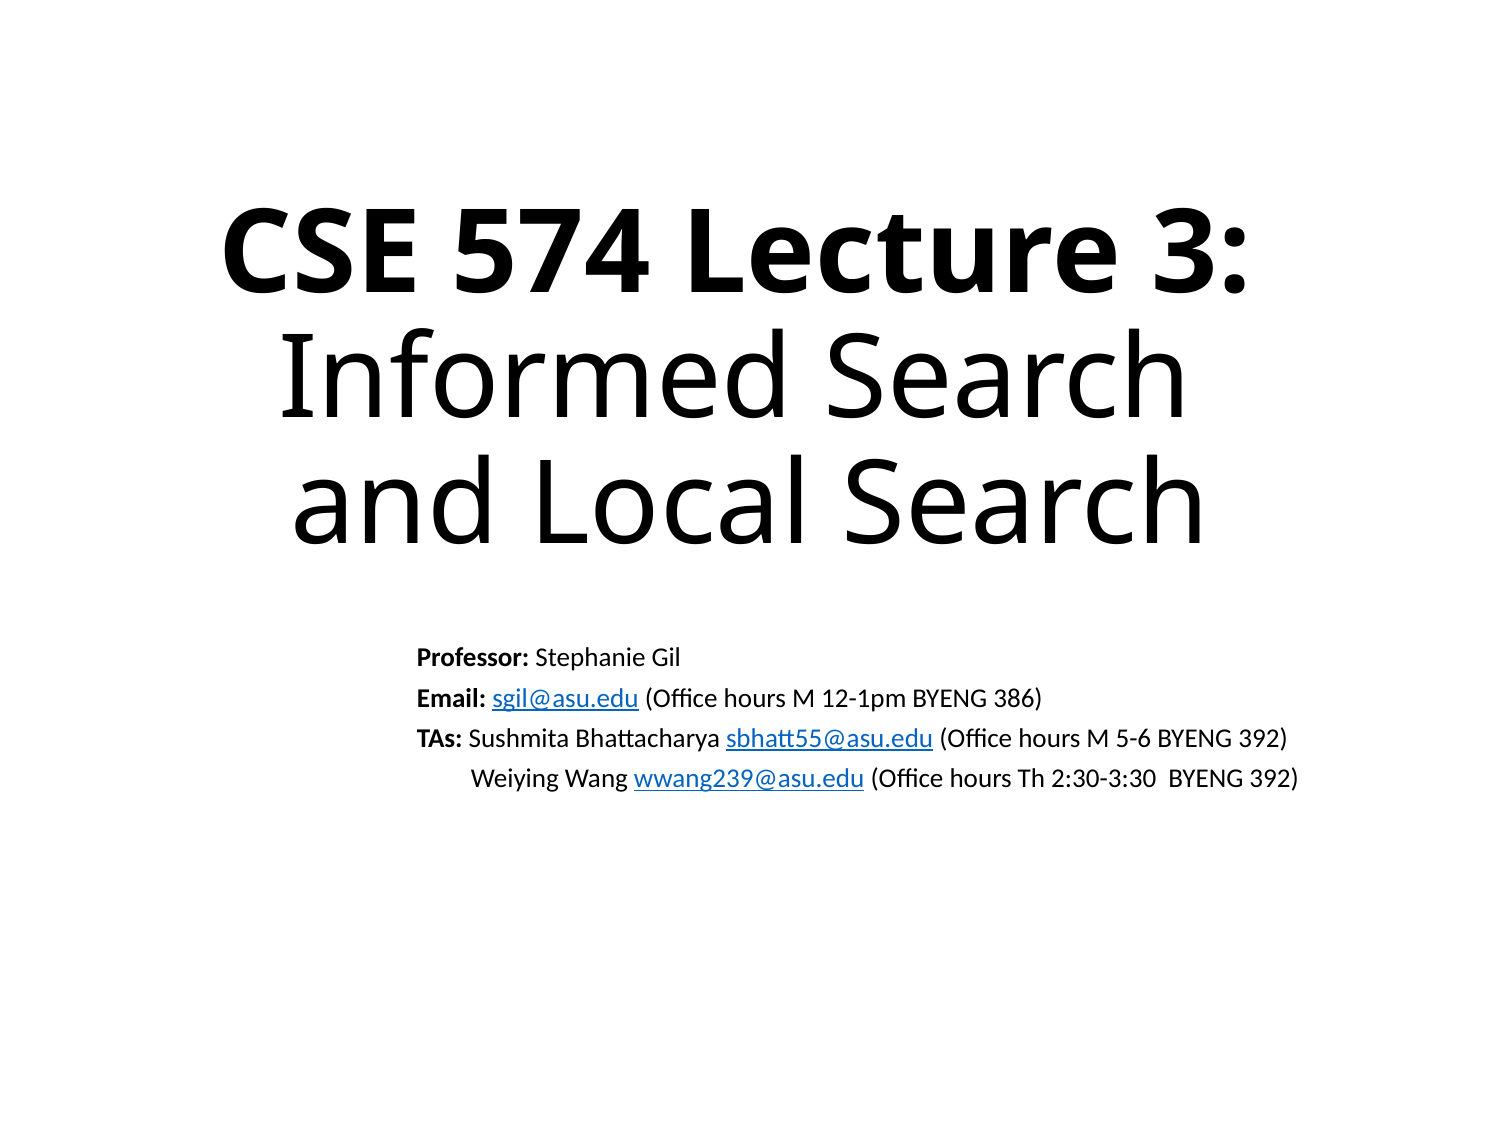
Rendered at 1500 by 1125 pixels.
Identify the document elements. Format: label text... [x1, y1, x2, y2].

subtitle Professor: Stephanie Gil Email: sgil@asu.edu (Office hours M 12-1pm BYENG 386) TAs: Sushmita Bhattacharya sbhatt55@asu.edu (Office hours M 5-6 BYENG 392) Weiying Wang wwang239@asu.edu (Office hours Th 2:30-3:30 BYENG 392) [401, 636, 1372, 840]
title CSE 574 Lecture 3: Informed Search and Local Search [112, 184, 1388, 576]
